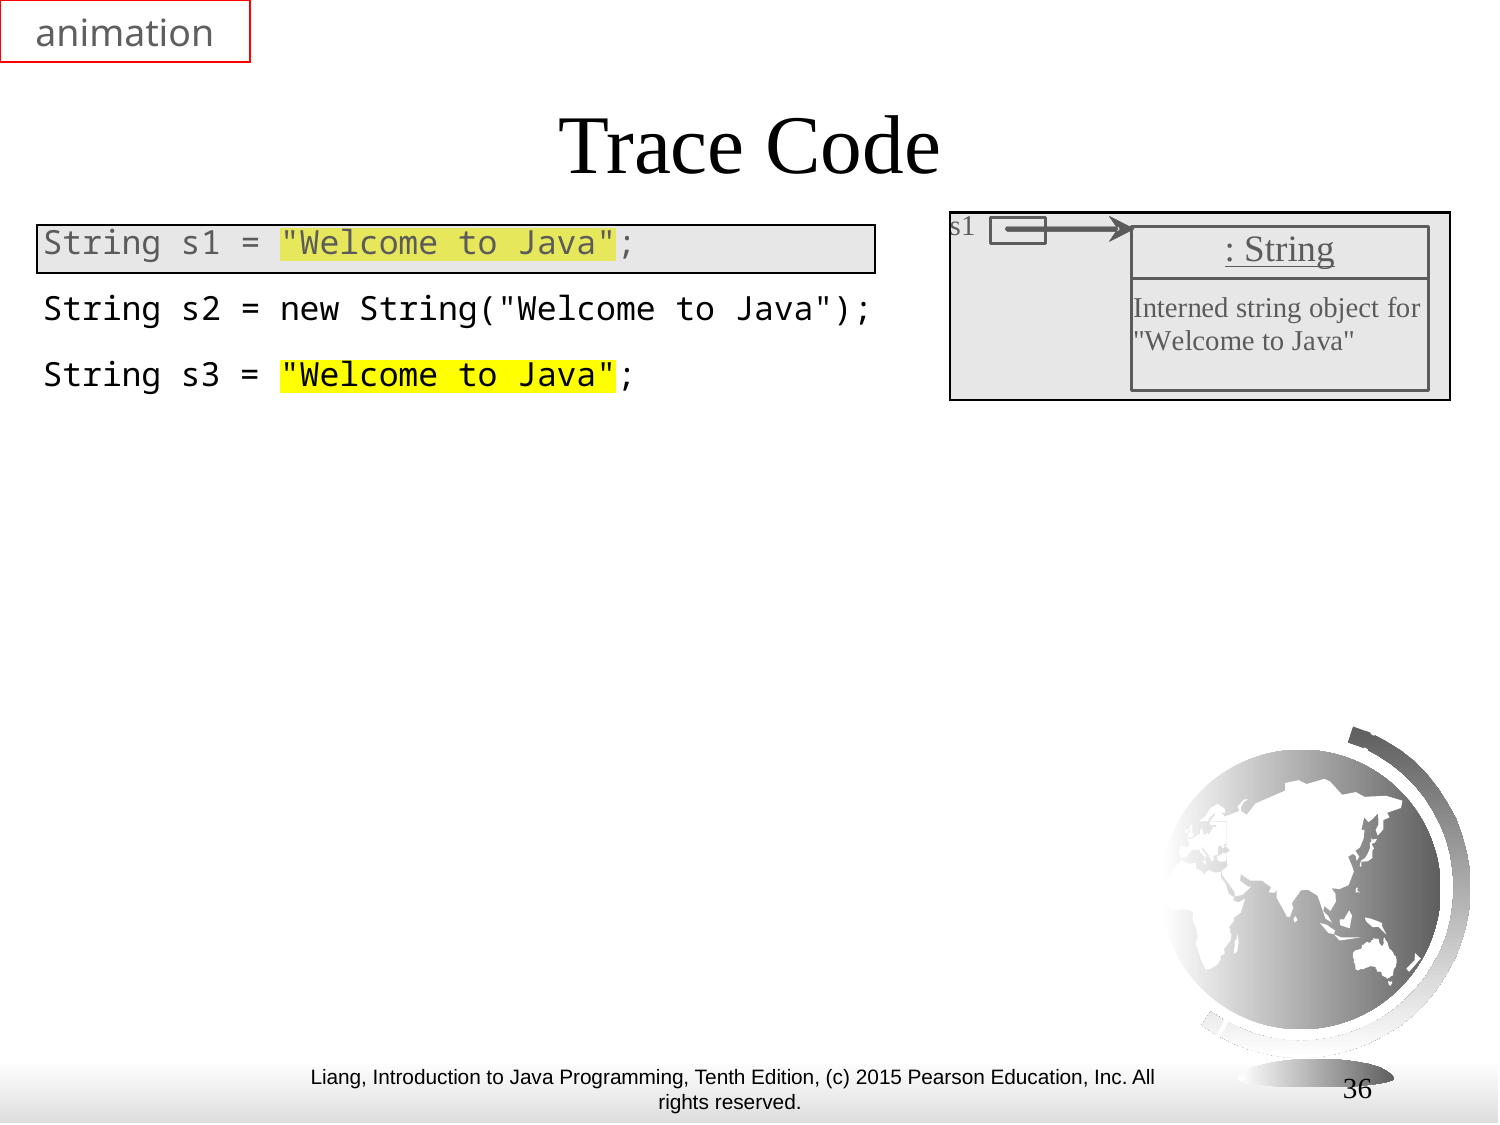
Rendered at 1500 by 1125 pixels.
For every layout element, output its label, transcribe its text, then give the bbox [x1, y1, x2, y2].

slide_number 36 [1074, 1049, 1388, 1125]
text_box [24, 212, 1473, 610]
text_box animation [0, 0, 250, 63]
title Trace Code [112, 46, 1388, 212]
